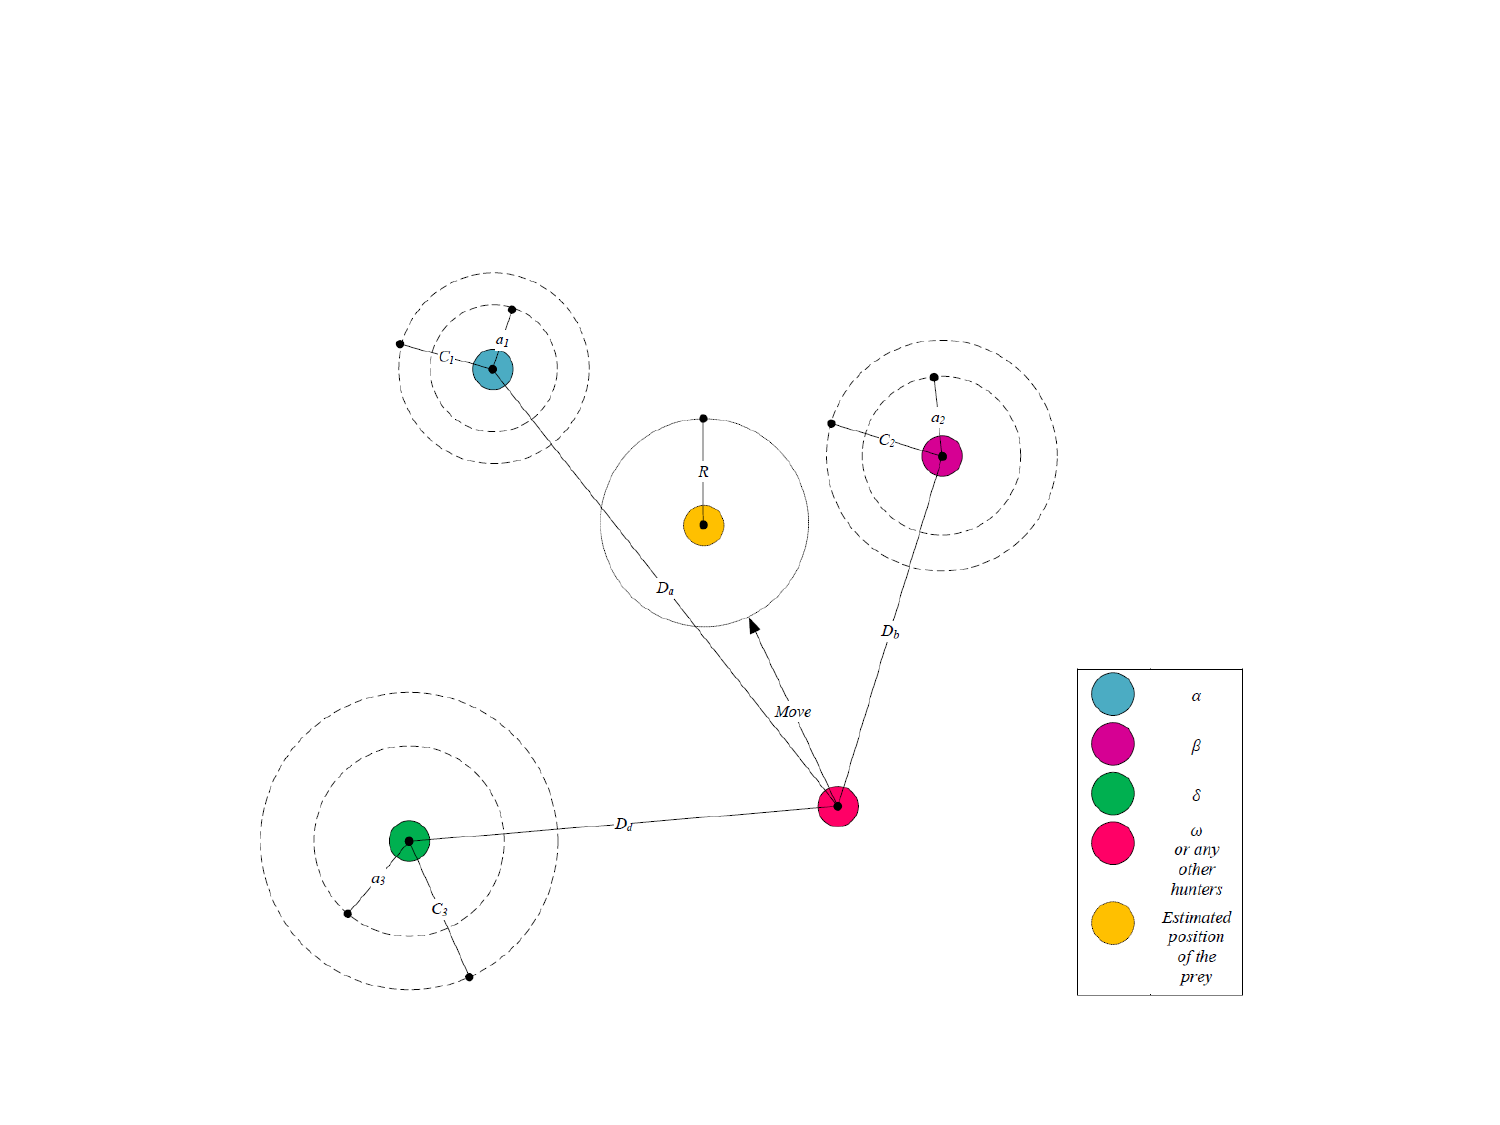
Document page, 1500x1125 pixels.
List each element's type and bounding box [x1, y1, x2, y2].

list [251, 262, 1249, 1006]
